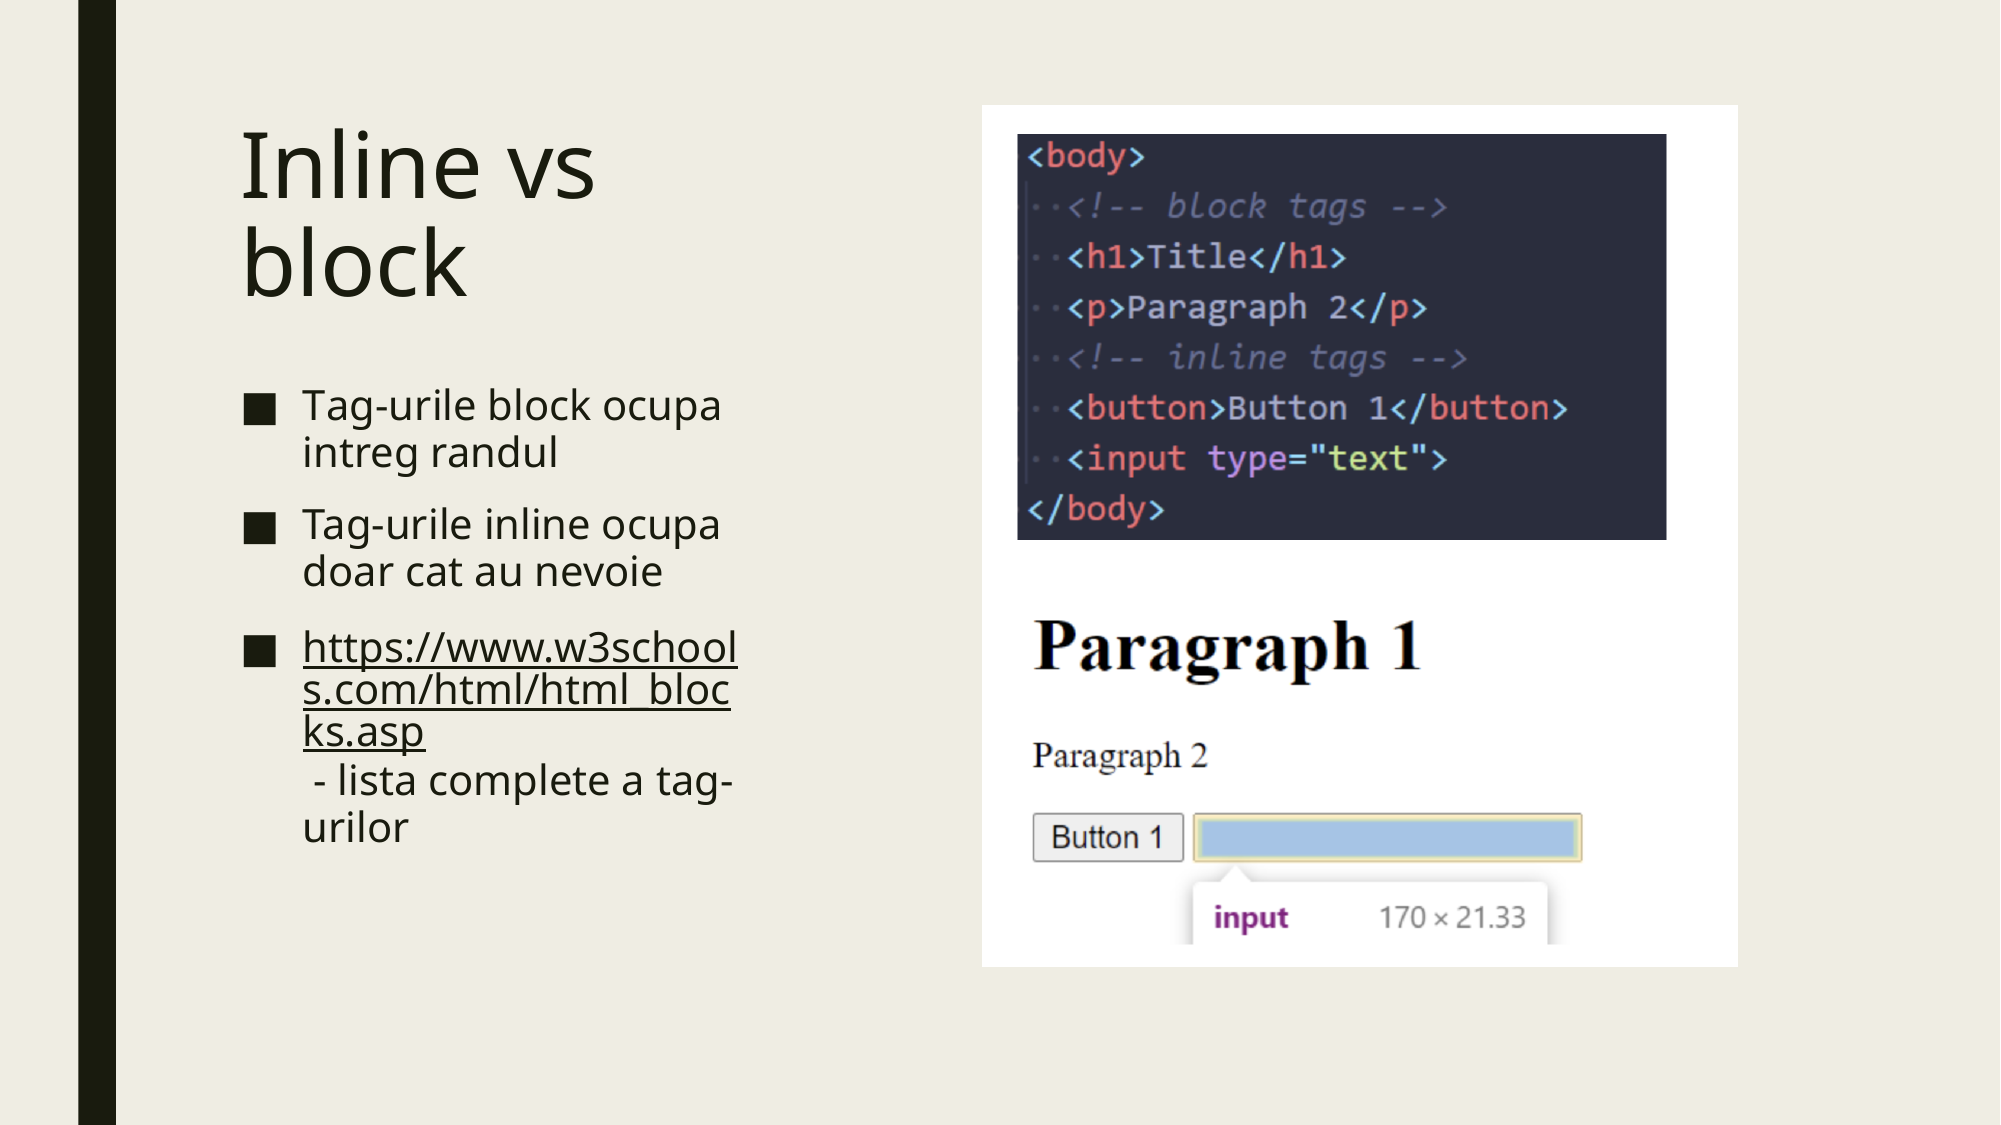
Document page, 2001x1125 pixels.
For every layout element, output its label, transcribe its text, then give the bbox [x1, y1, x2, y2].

list Tag-urile block ocupa intreg randul Tag-urile inline ocupa doar cat au nevoie https://www.w3schools.com/html/html_blocks.asp - lista complete a tag-urilor [225, 375, 764, 963]
title Inline vs block [225, 112, 764, 357]
picture [982, 105, 1738, 967]
